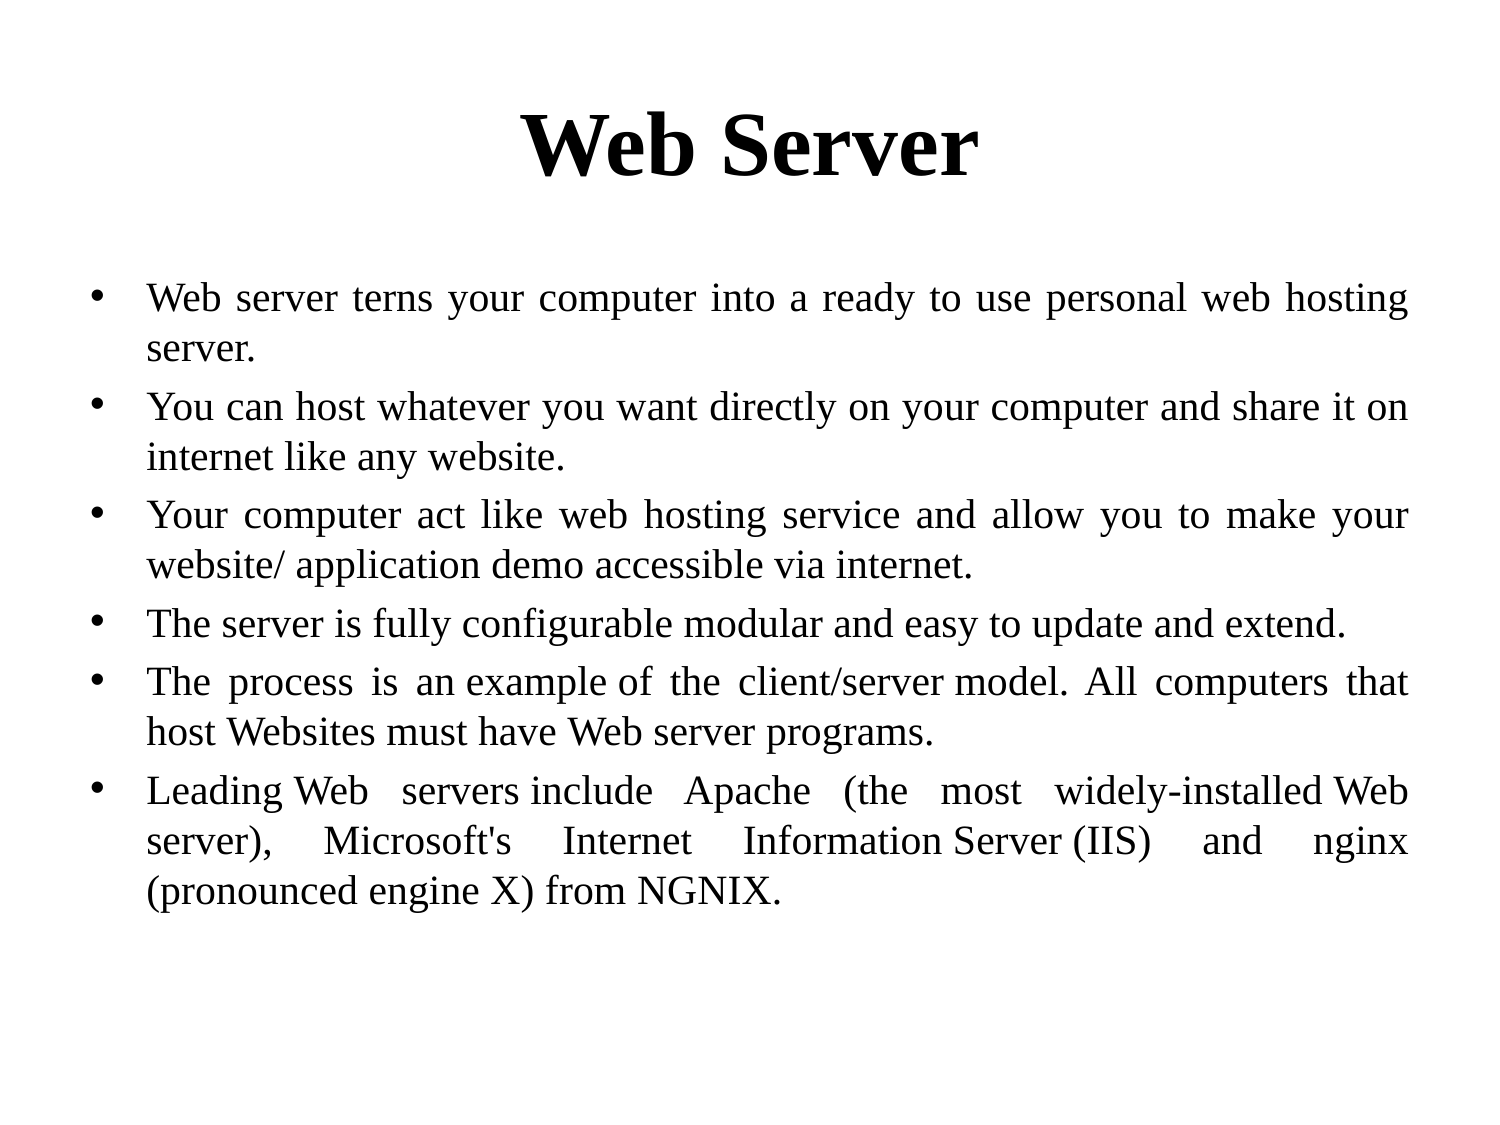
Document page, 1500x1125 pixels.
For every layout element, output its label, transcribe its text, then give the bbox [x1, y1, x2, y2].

title Web Server [75, 45, 1425, 233]
list Web server terns your computer into a ready to use personal web hosting server. You can host whatever you want directly on your computer and share it on internet like any website. Your computer act like web hosting service and allow you to make your website/ application demo accessible via internet. The server is fully configurable modular and easy to update and extend. The process is an example of the client/server model. All computers that host Websites must have Web server programs. Leading Web servers include Apache (the most widely-installed Web server), Microsoft's Internet Information Server (IIS) and nginx (pronounced engine X) from NGNIX. [75, 262, 1425, 1005]
